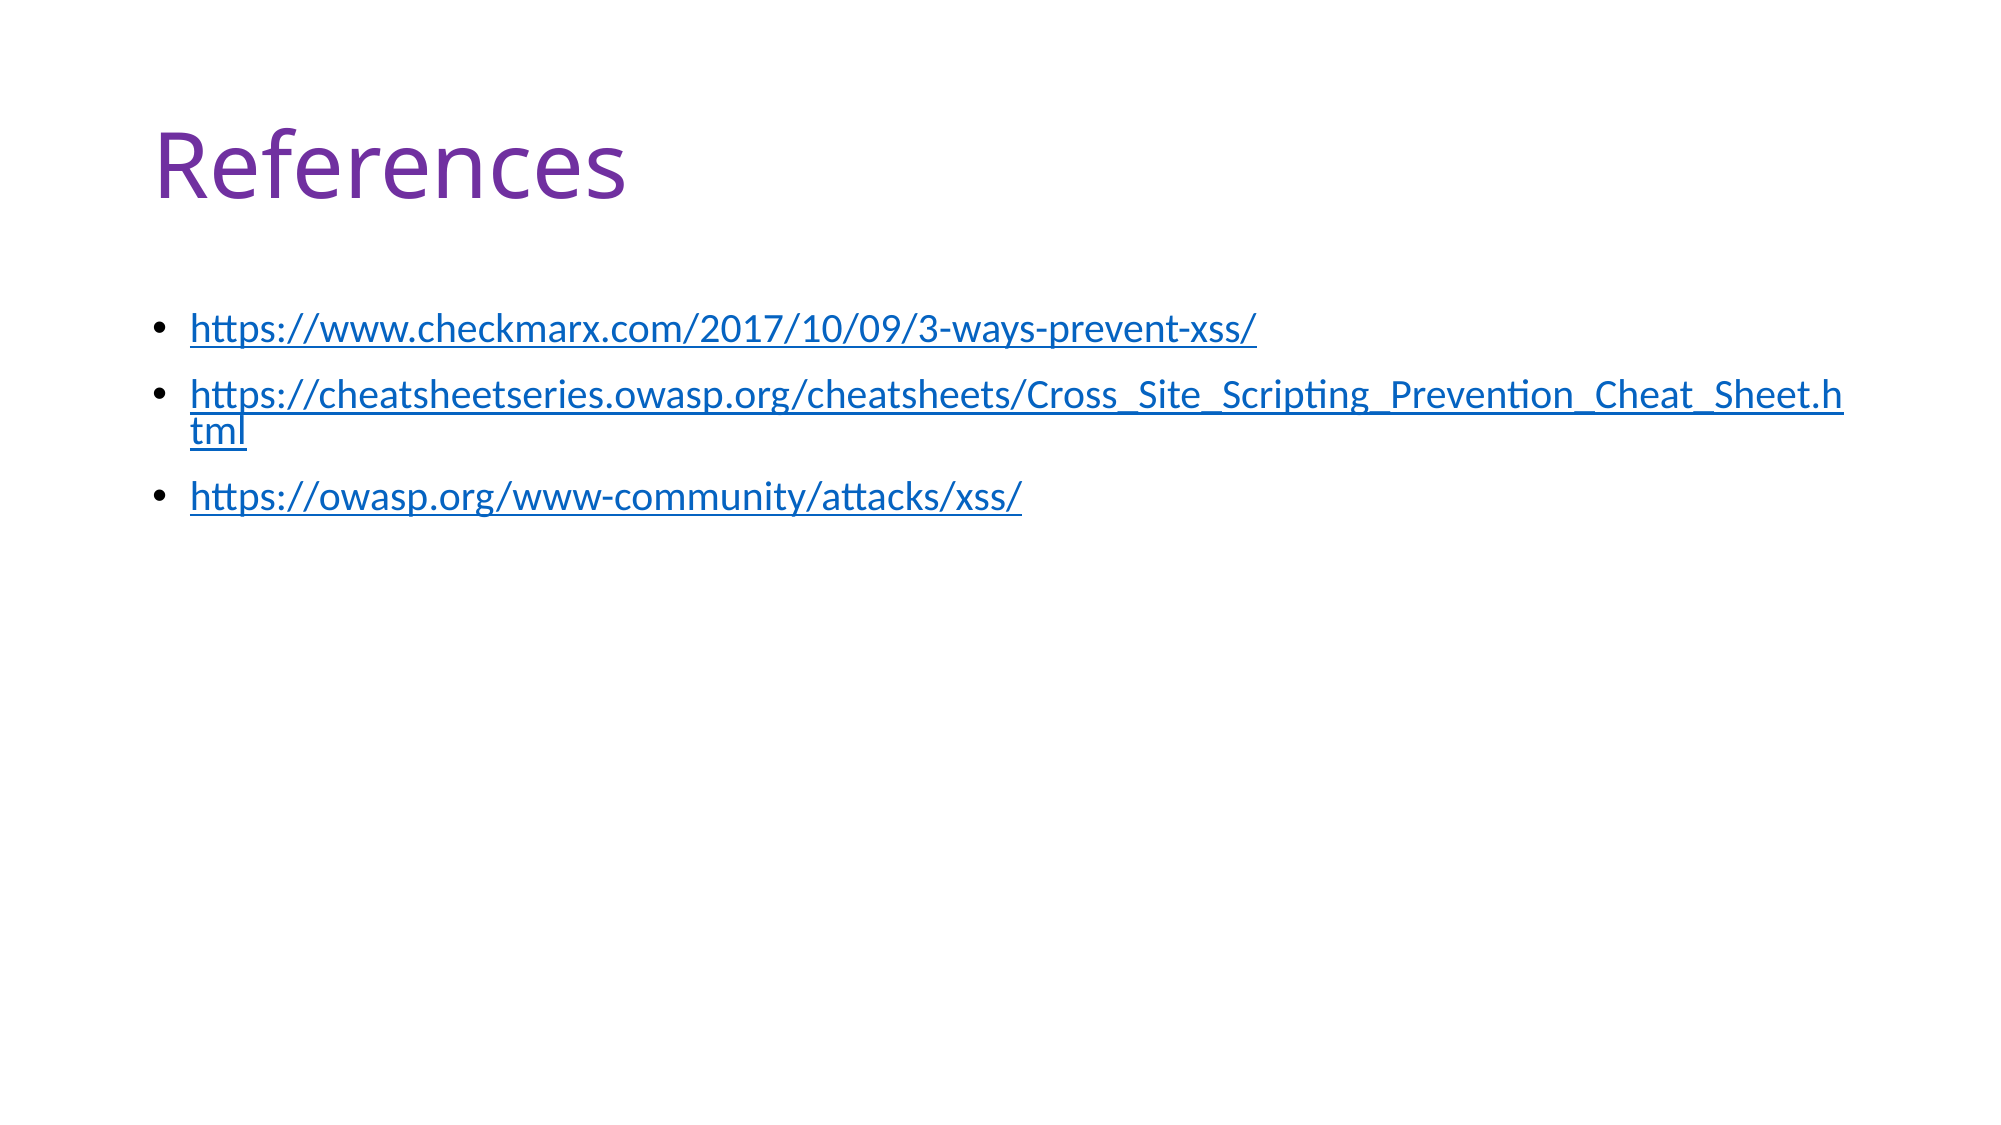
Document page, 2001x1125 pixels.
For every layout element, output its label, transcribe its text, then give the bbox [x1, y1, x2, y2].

title References [137, 59, 1863, 278]
list https://www.checkmarx.com/2017/10/09/3-ways-prevent-xss/ https://cheatsheetseries.owasp.org/cheatsheets/Cross_Site_Scripting_Prevention_Cheat_Sheet.html https://owasp.org/www-community/attacks/xss/ [137, 299, 1863, 1014]
